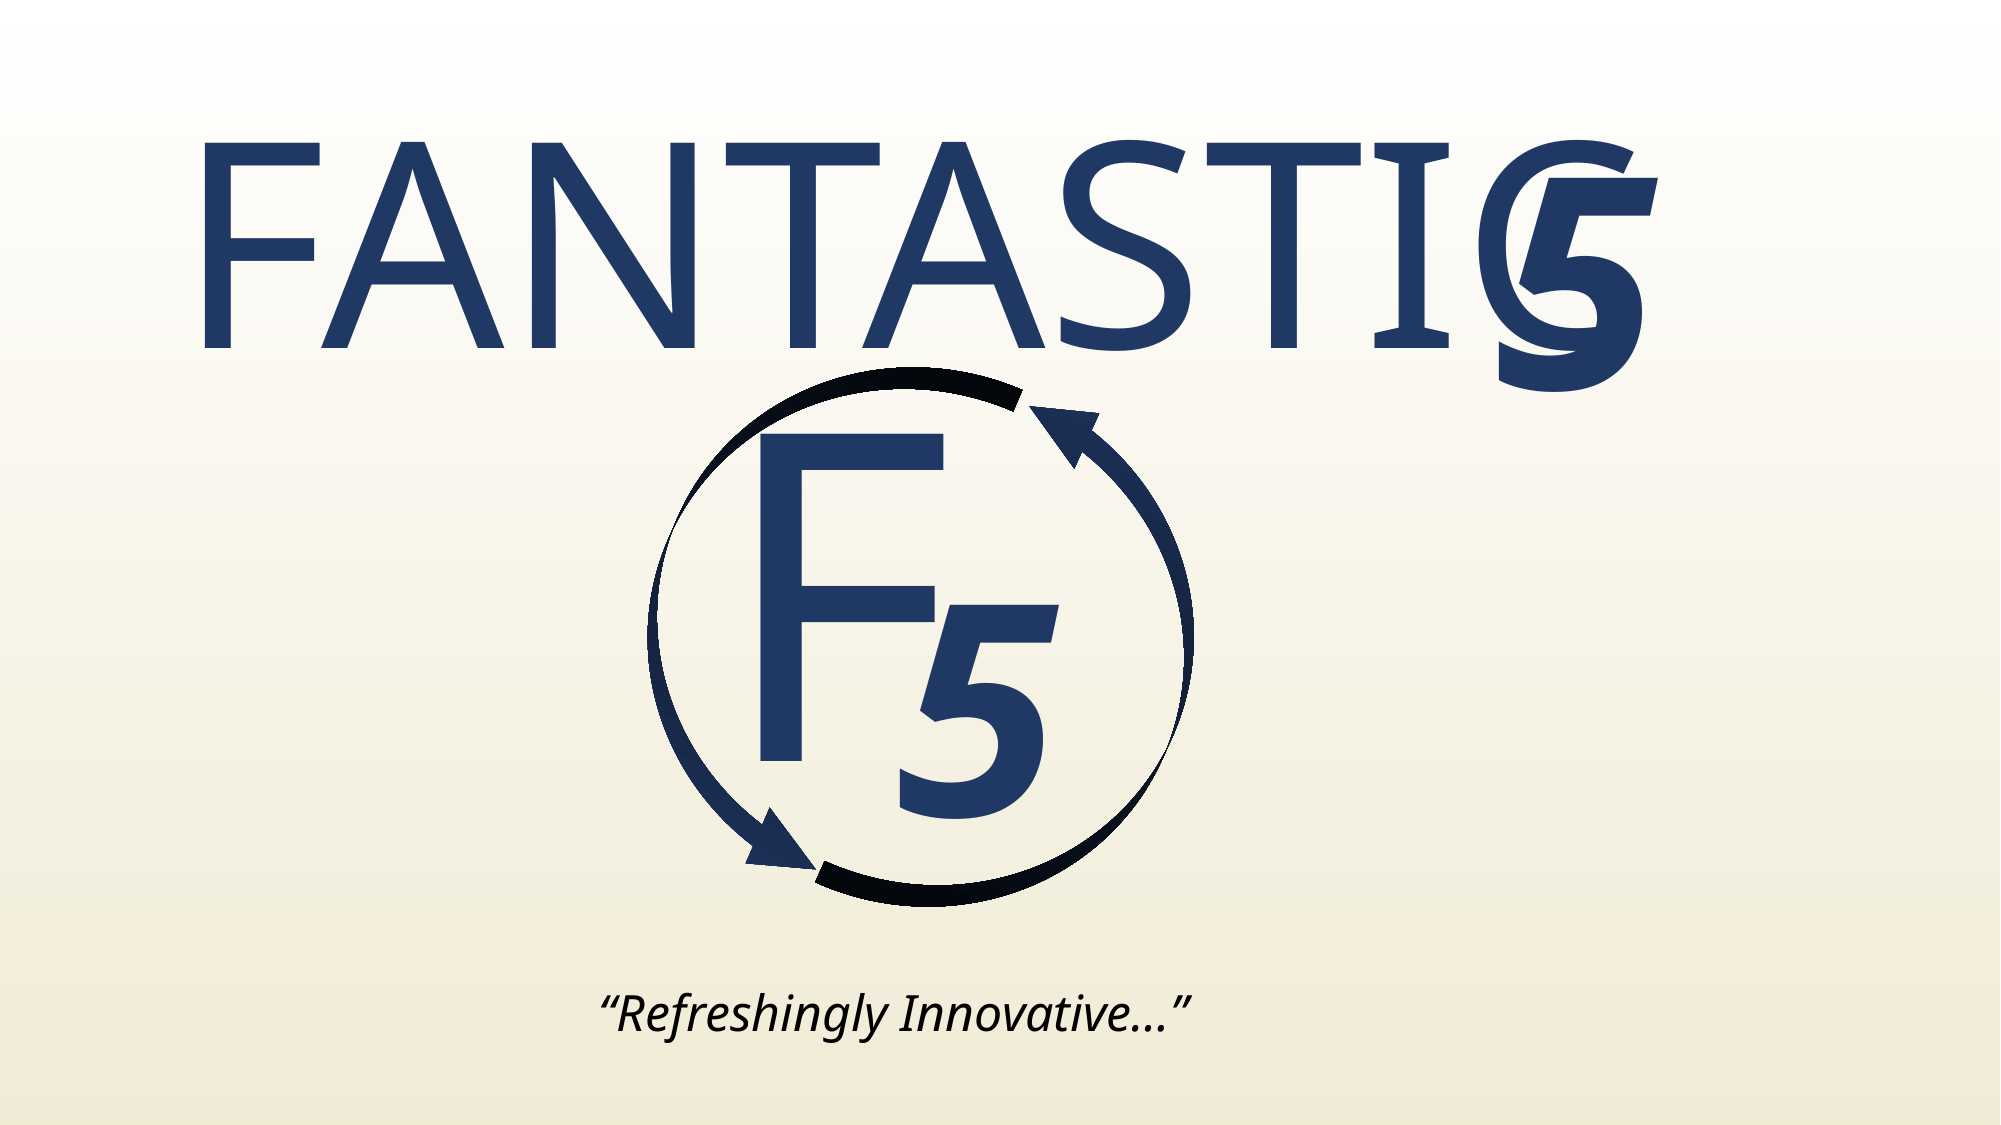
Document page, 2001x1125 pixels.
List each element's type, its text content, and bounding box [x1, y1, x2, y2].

text_box “Refreshingly Innovative…” [583, 973, 1516, 1049]
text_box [162, 53, 1693, 962]
